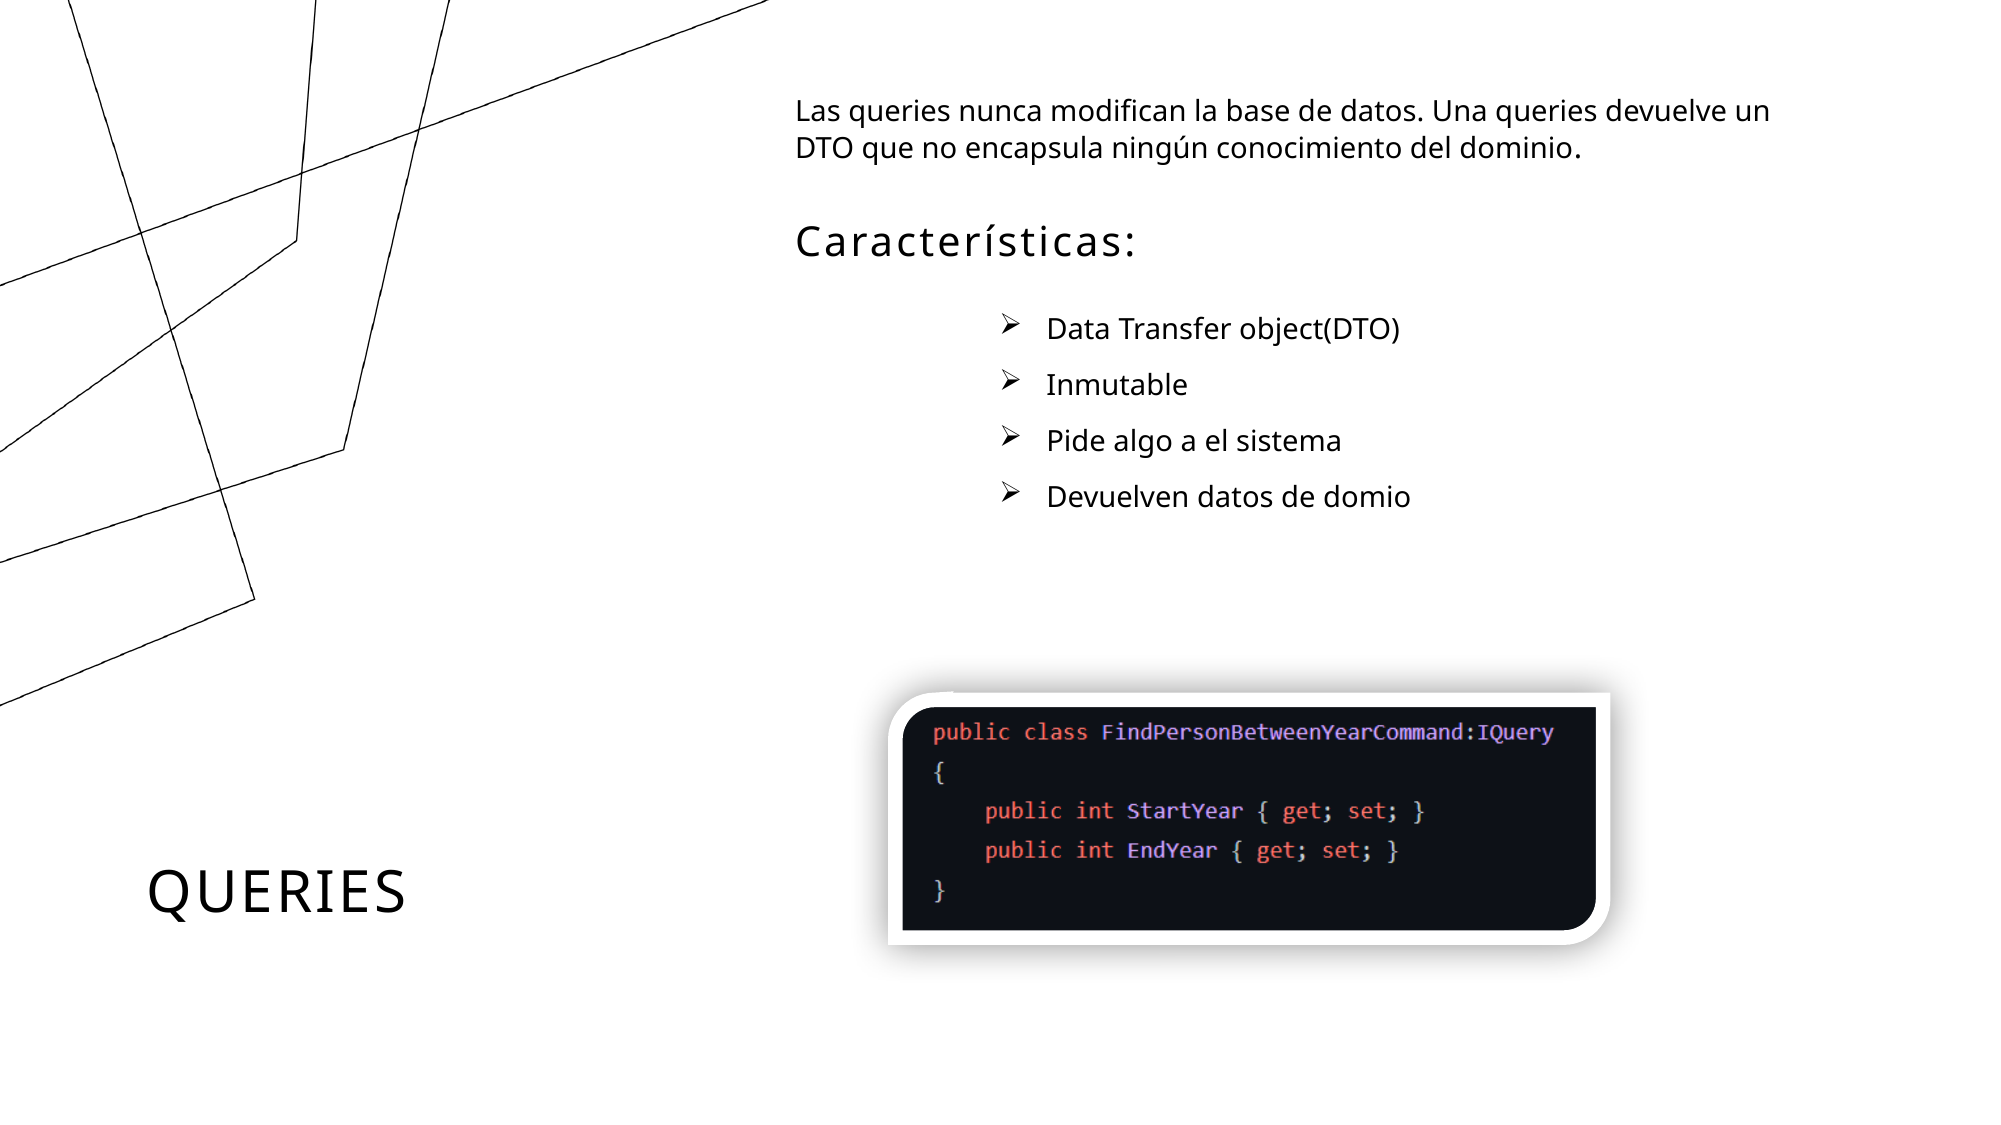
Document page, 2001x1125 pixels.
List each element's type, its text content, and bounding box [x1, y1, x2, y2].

list Data Transfer object(DTO) Inmutable Pide algo a el sistema Devuelven datos de domio [984, 302, 1863, 602]
title QUERIEs [131, 714, 647, 933]
list Características: [780, 213, 1672, 274]
list Las queries nunca modifican la base de datos. Una queries devuelve un DTO que no encapsula ningún conocimiento del dominio. [780, 85, 1845, 259]
picture [895, 699, 1604, 938]
picture [0, 0, 803, 720]
